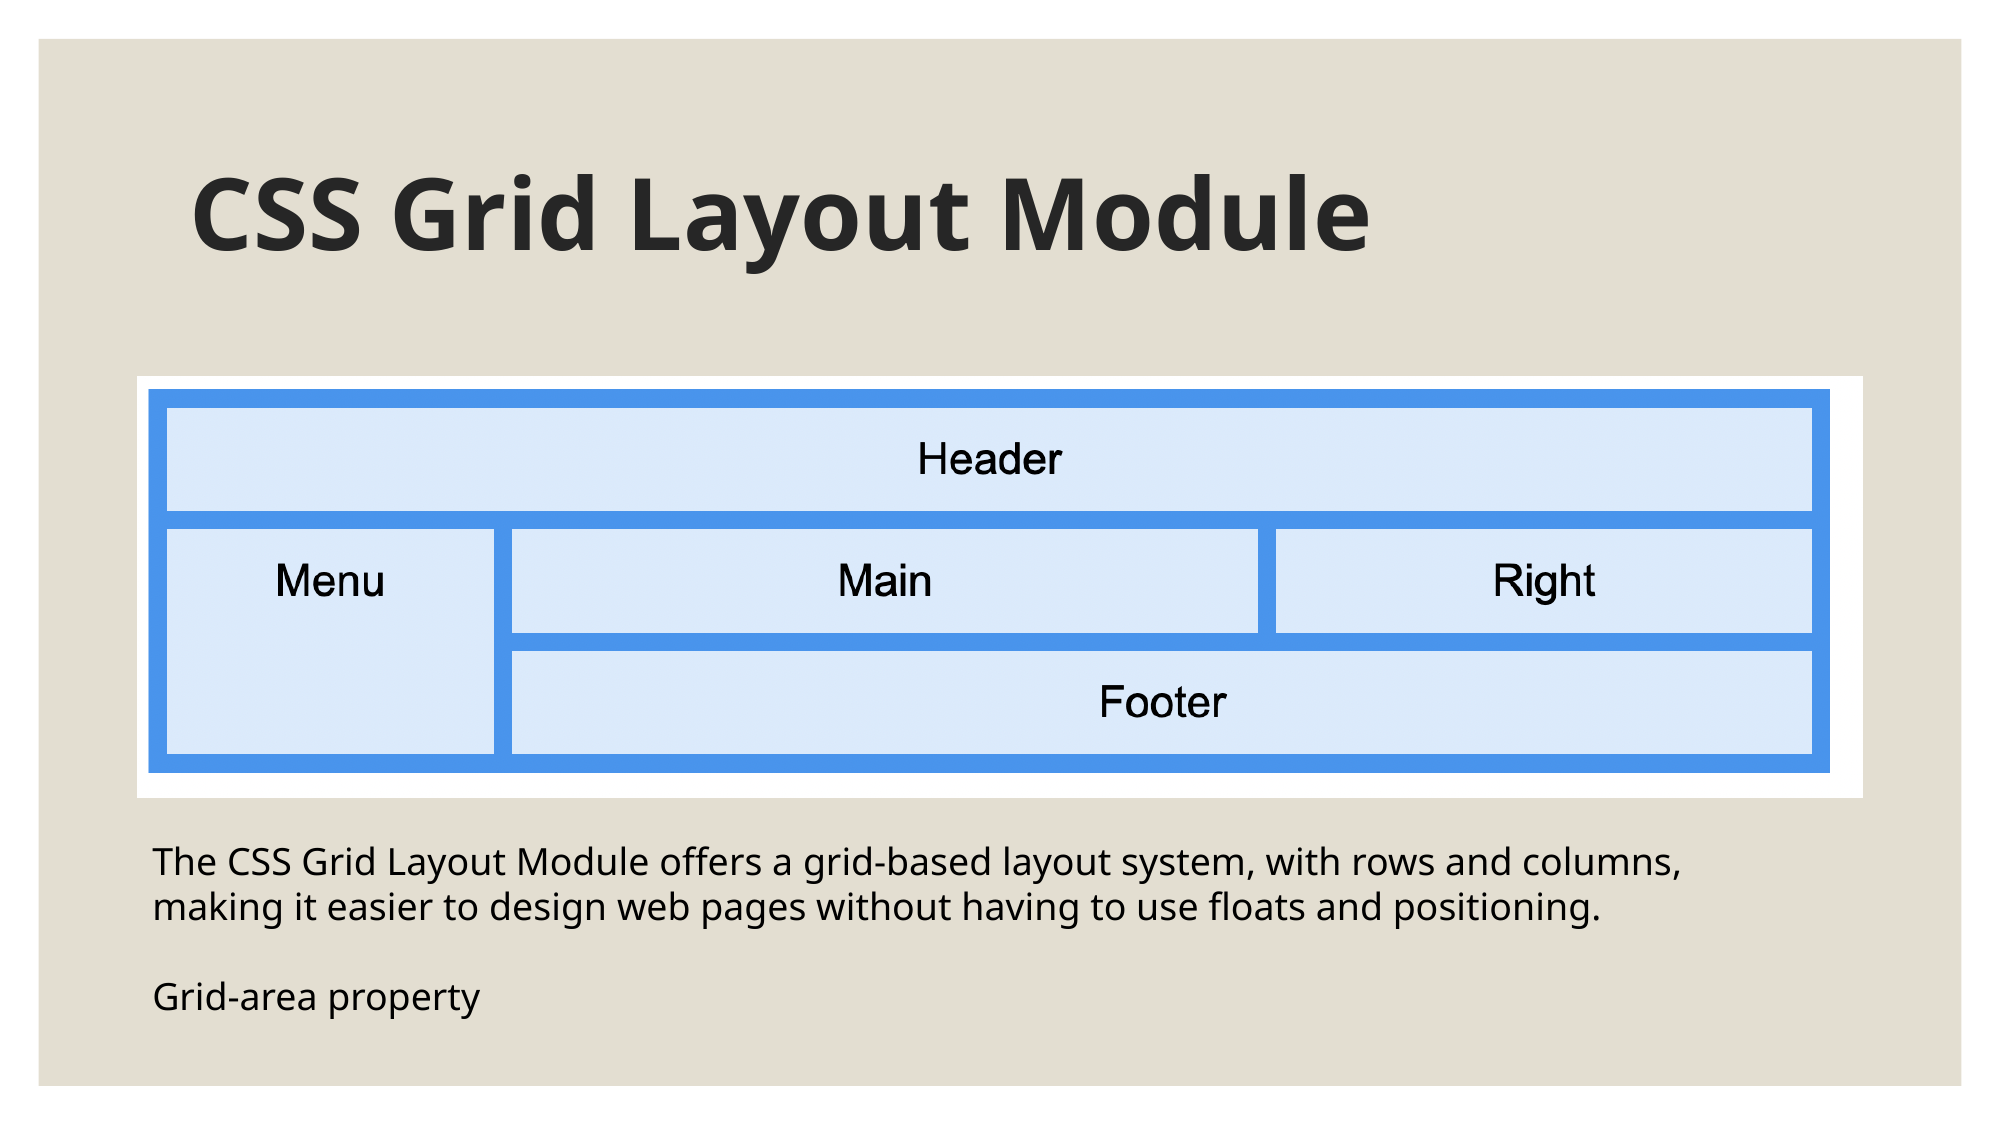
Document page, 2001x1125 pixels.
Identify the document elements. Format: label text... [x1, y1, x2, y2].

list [137, 376, 1863, 798]
title CSS Grid Layout Module [174, 105, 1825, 331]
text_box The CSS Grid Layout Module offers a grid-based layout system, with rows and columns, making it easier to design web pages without having to use floats and positioning. Grid-area property [137, 830, 1829, 1025]
